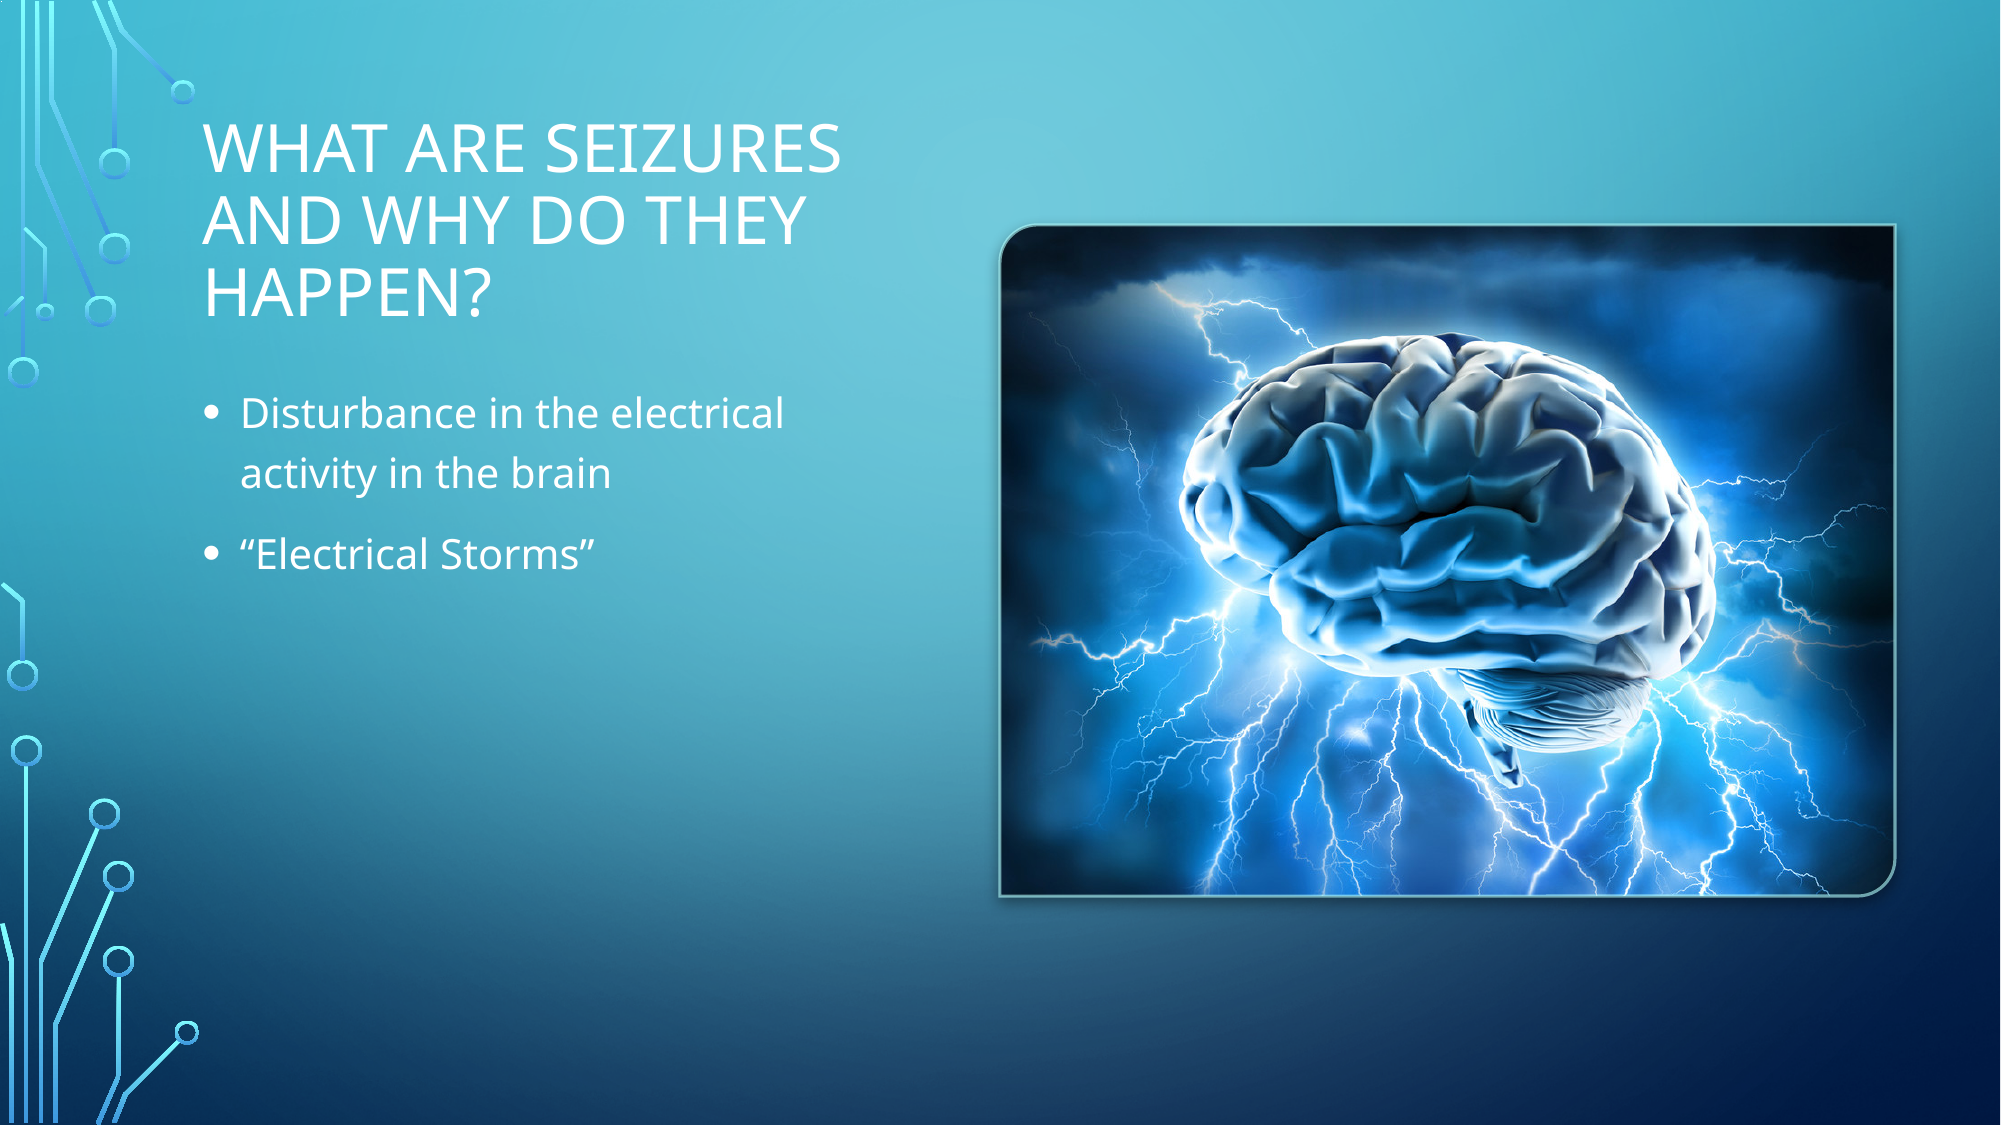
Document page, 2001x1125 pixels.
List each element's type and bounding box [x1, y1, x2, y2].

picture [201, 0, 2000, 1125]
text_box [0, 0, 201, 1125]
